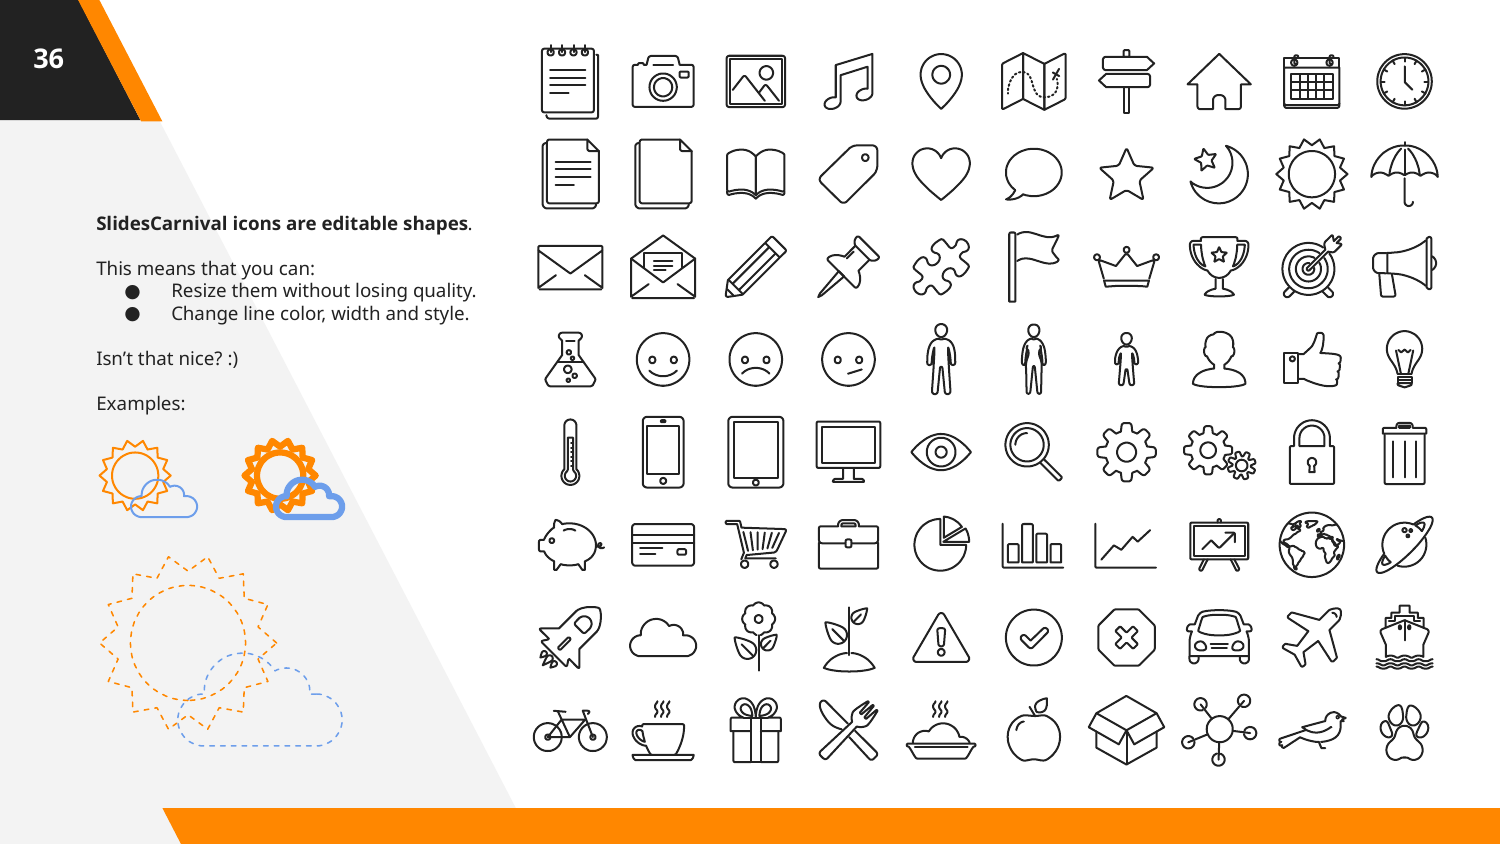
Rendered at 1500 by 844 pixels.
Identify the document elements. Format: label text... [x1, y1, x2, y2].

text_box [1009, 231, 1059, 302]
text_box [545, 332, 596, 387]
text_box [542, 139, 600, 209]
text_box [725, 236, 787, 298]
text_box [1095, 523, 1157, 568]
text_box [1181, 694, 1257, 767]
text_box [1007, 697, 1061, 761]
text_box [1282, 235, 1342, 298]
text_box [1189, 236, 1249, 297]
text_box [730, 698, 782, 763]
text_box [533, 710, 608, 752]
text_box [911, 433, 972, 471]
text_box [632, 55, 694, 108]
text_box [1093, 246, 1160, 287]
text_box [1279, 711, 1346, 749]
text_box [914, 516, 970, 571]
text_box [1114, 332, 1139, 386]
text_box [541, 44, 599, 119]
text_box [1276, 139, 1348, 209]
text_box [1282, 608, 1342, 667]
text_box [1380, 704, 1429, 761]
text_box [1386, 330, 1423, 388]
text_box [1190, 518, 1249, 571]
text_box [632, 700, 694, 761]
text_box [1283, 55, 1340, 109]
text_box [823, 607, 875, 672]
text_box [538, 245, 603, 290]
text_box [1021, 324, 1047, 394]
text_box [538, 519, 605, 571]
text_box SlidesCarnival icons are editable shapes. This means that you can: Resize them without losing quality. Change line color, width and style. Isn’t that nice? :) Examples: [81, 196, 507, 447]
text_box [636, 332, 690, 386]
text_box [1382, 422, 1427, 485]
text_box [1186, 609, 1252, 664]
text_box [1376, 516, 1433, 574]
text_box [244, 440, 316, 511]
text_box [1283, 332, 1342, 387]
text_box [906, 700, 976, 759]
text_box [1001, 52, 1066, 111]
slide_number ‹#› [0, 0, 98, 121]
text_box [1377, 53, 1433, 109]
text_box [1183, 425, 1256, 480]
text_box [1088, 695, 1165, 765]
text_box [819, 700, 878, 761]
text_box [1005, 422, 1062, 481]
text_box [630, 235, 696, 299]
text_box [631, 523, 695, 566]
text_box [1279, 512, 1345, 578]
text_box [1190, 145, 1249, 204]
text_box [99, 440, 171, 511]
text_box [726, 149, 785, 199]
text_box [729, 332, 783, 386]
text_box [725, 520, 787, 569]
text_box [539, 606, 602, 669]
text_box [1372, 236, 1437, 297]
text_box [818, 519, 879, 569]
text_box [817, 236, 879, 298]
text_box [1098, 49, 1155, 114]
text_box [561, 419, 580, 486]
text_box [734, 602, 777, 671]
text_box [821, 332, 875, 386]
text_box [1371, 141, 1439, 207]
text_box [726, 55, 786, 108]
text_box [1002, 523, 1064, 568]
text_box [99, 556, 277, 730]
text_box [635, 139, 692, 209]
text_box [926, 323, 956, 395]
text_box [1376, 605, 1433, 669]
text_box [816, 421, 881, 483]
